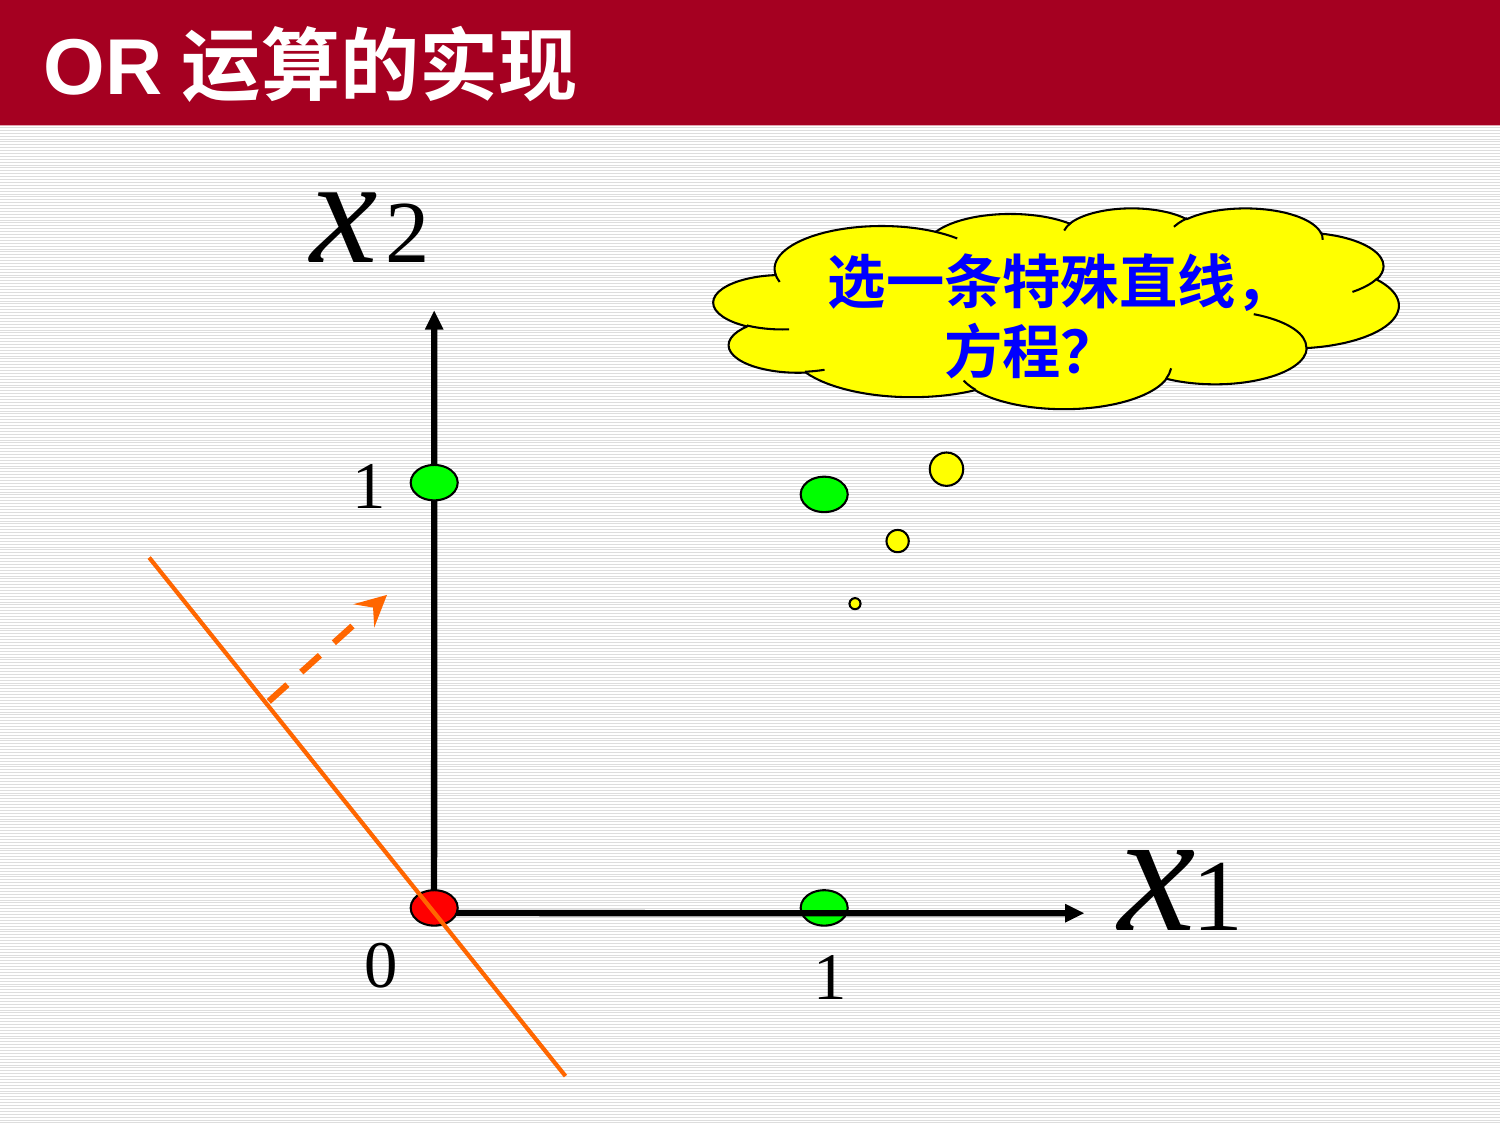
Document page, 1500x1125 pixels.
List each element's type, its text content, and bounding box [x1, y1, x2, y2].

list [280, 160, 459, 301]
text_box 选一条特殊直线，方程？ [713, 208, 1399, 408]
title OR运算的实现 [0, 0, 1500, 126]
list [1090, 813, 1274, 974]
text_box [150, 310, 1084, 1075]
